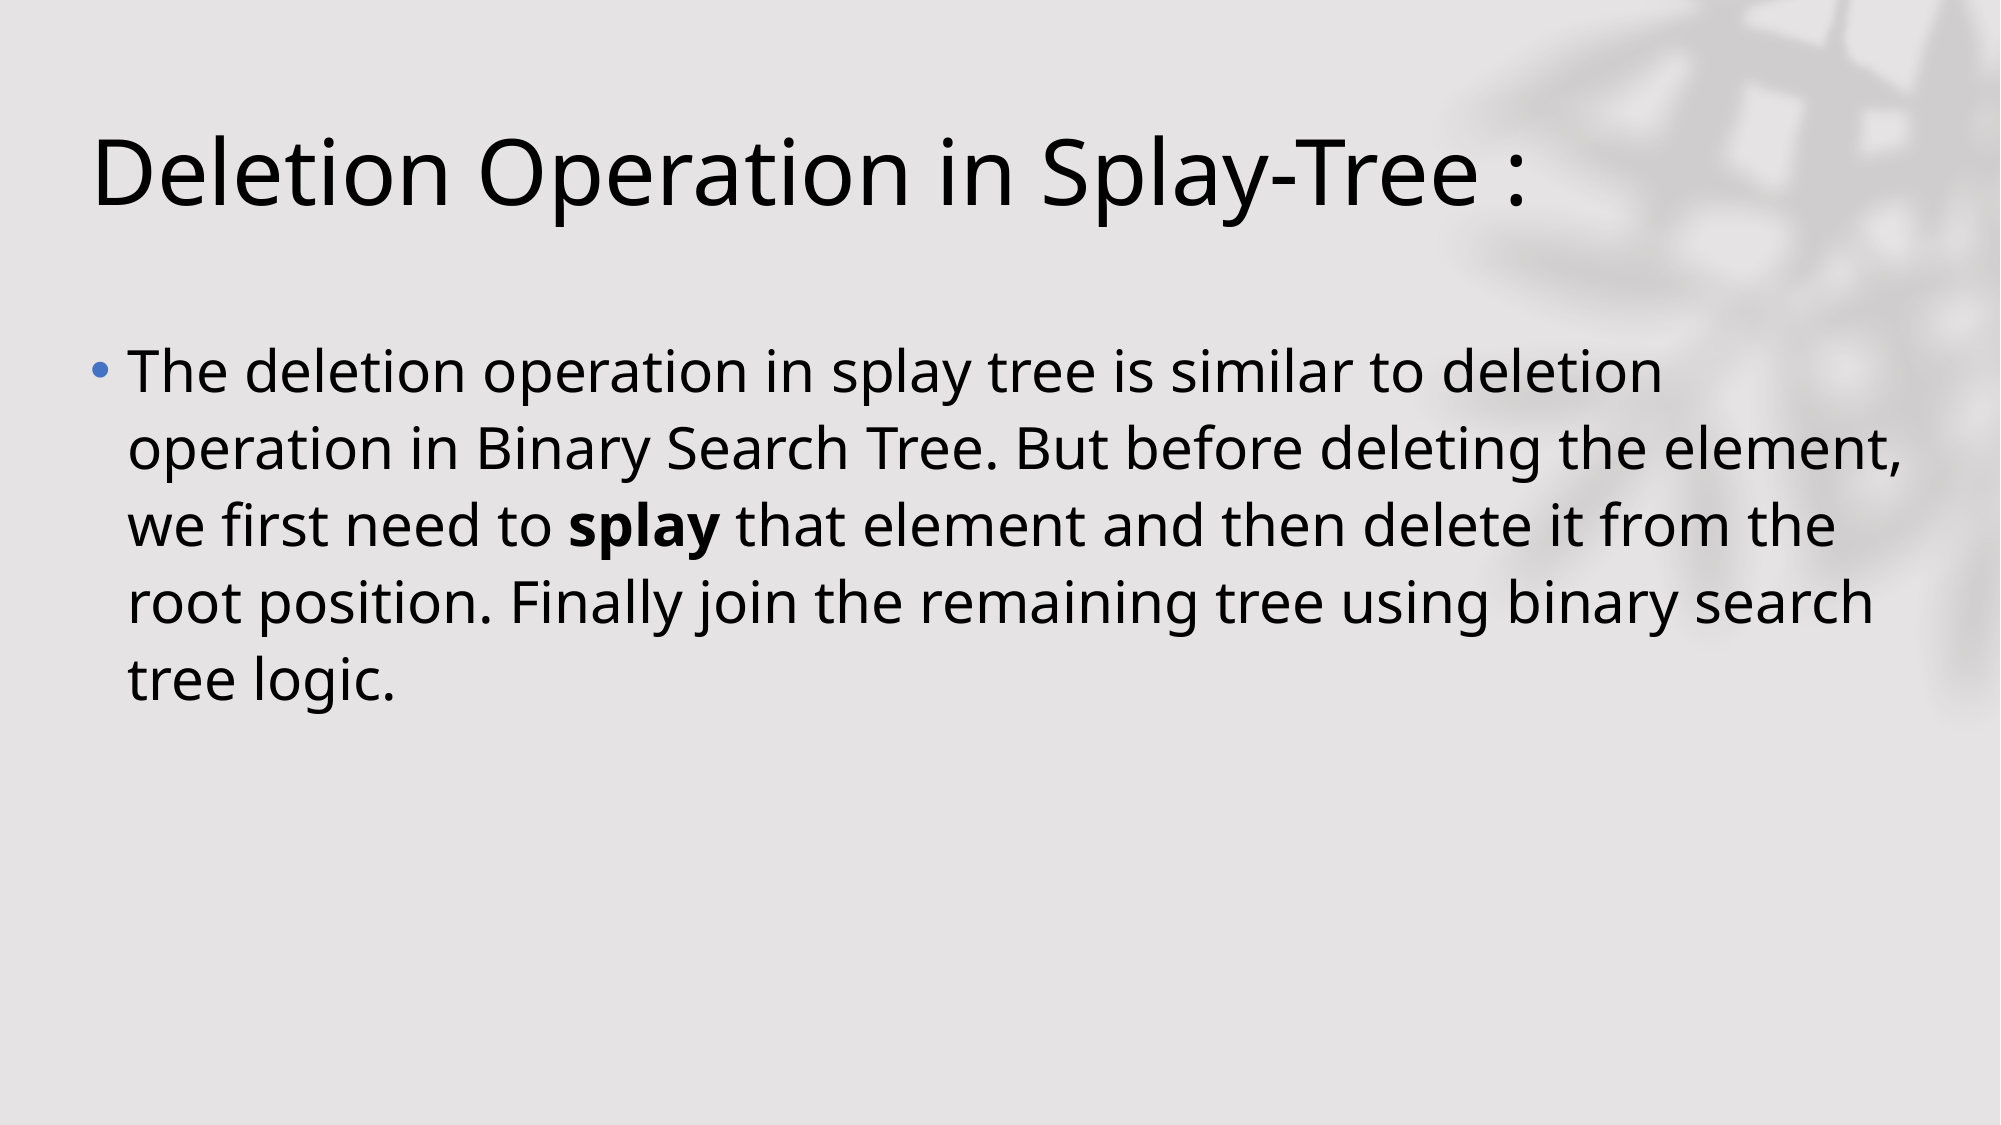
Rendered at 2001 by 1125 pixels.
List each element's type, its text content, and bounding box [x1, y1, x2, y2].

list The deletion operation in splay tree is similar to deletion operation in Binary Search Tree. But before deleting the element, we first need to splay that element and then delete it from the root position. Finally join the remaining tree using binary search tree logic. [75, 319, 1925, 1009]
title Deletion Operation in Splay-Tree : [75, 60, 1863, 278]
